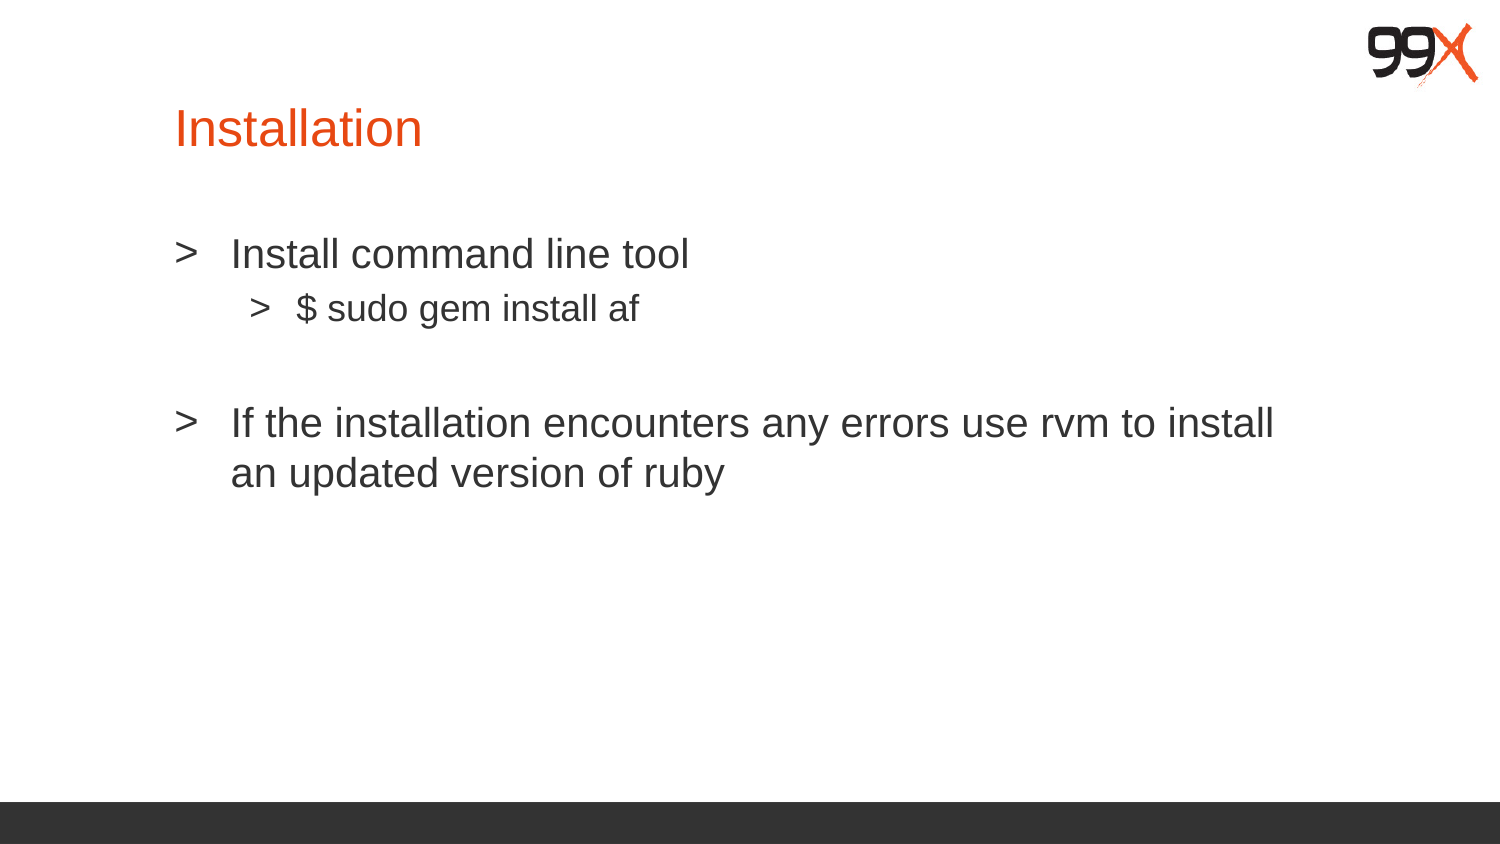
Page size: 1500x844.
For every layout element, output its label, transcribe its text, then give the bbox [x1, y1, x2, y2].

list Install command line tool $ sudo gem install af If the installation encounters any errors use rvm to install an updated version of ruby [159, 219, 1341, 718]
title Installation [159, 55, 1341, 197]
picture [0, 0, 1500, 844]
